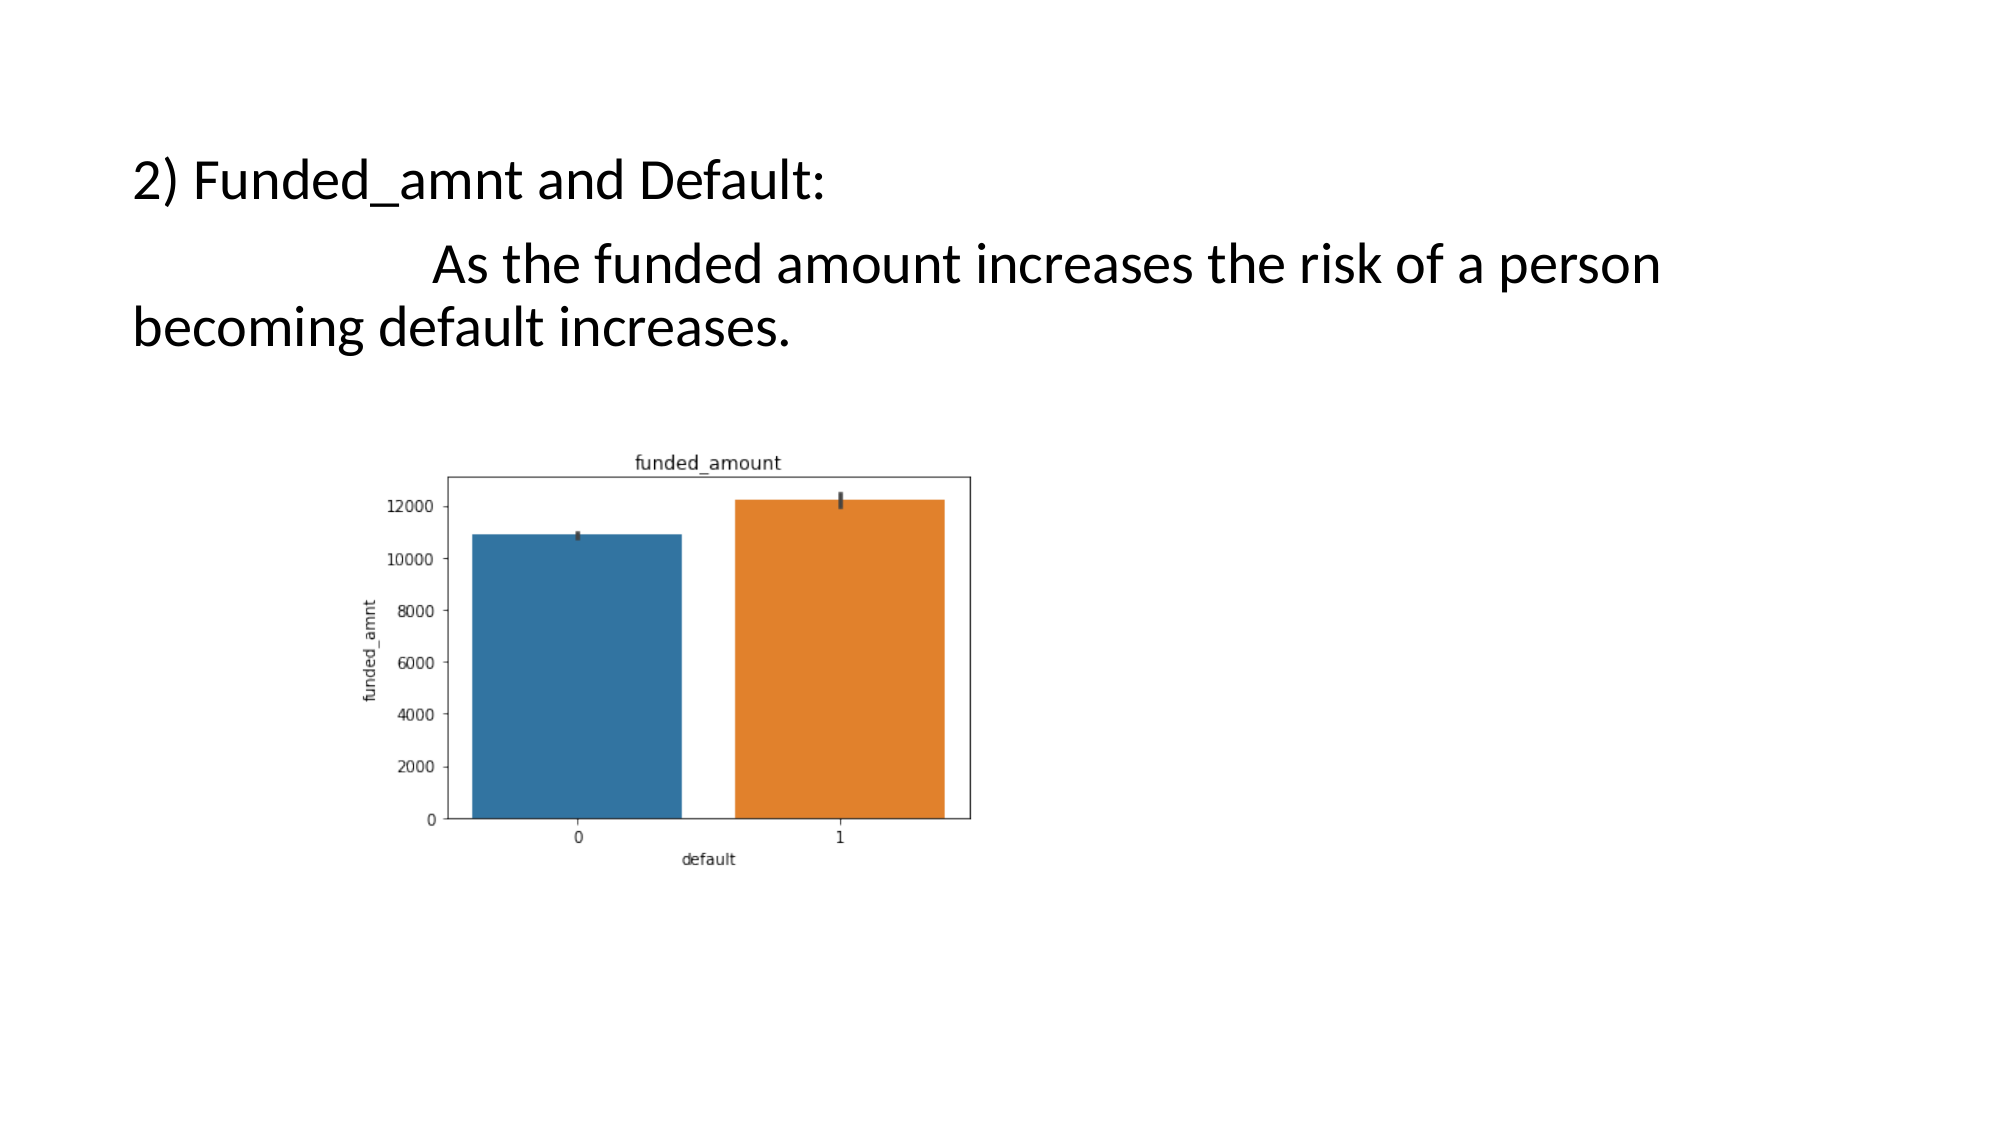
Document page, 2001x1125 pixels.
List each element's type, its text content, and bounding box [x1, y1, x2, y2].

picture [352, 442, 981, 878]
list 2) Funded_amnt and Default: As the funded amount increases the risk of a person becoming default increases. [117, 141, 1843, 968]
